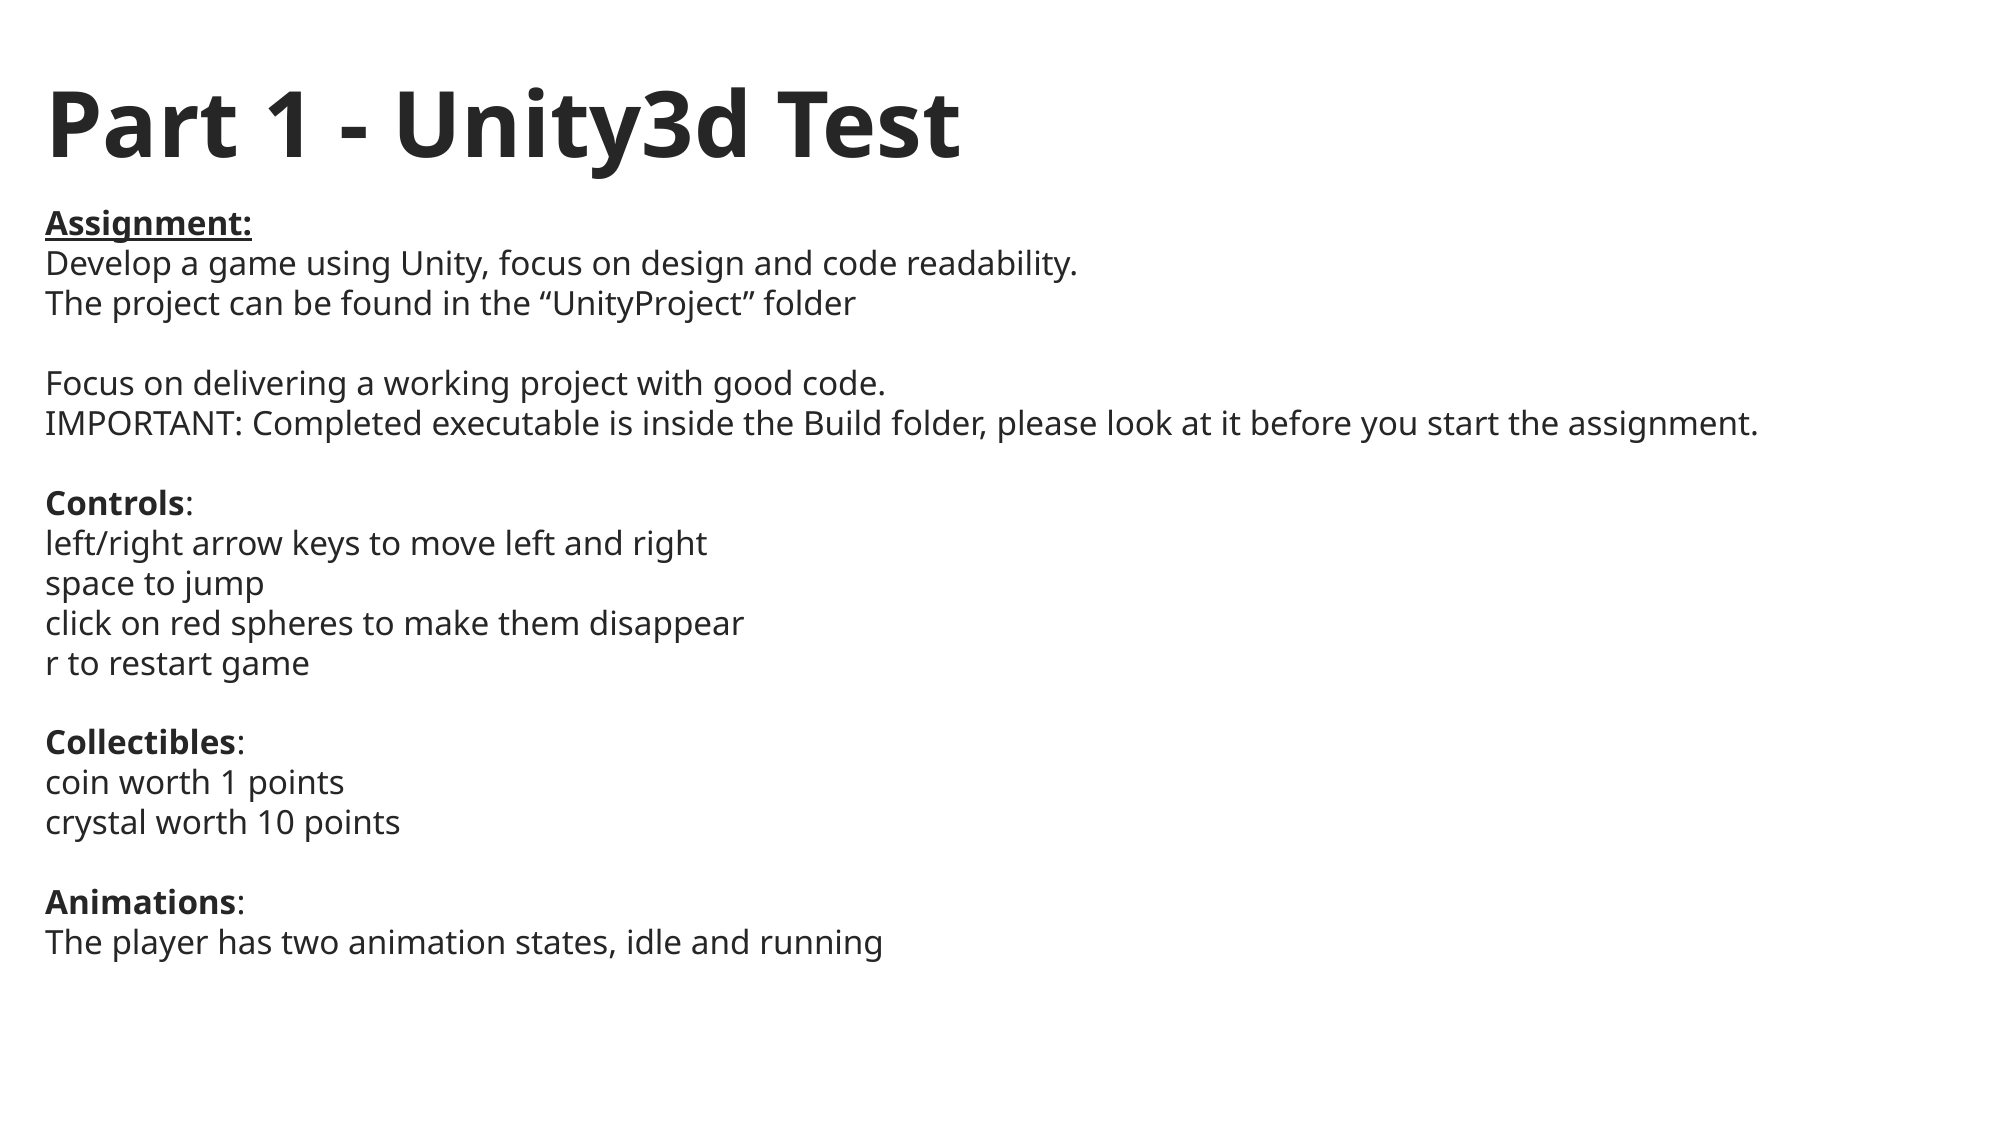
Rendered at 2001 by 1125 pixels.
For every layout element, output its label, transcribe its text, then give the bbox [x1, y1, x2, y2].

text_box Assignment: Develop a game using Unity, focus on design and code readability. The project can be found in the “UnityProject” folder Focus on delivering a working project with good code. IMPORTANT: Completed executable is inside the Build folder, please look at it before you start the assignment. Controls: left/right arrow keys to move left and right space to jump click on red spheres to make them disappear r to restart game Collectibles: coin worth 1 points crystal worth 10 points Animations: The player has two animation states, idle and running [30, 195, 1979, 1105]
title Part 1 - Unity3d Test [30, 59, 1942, 196]
